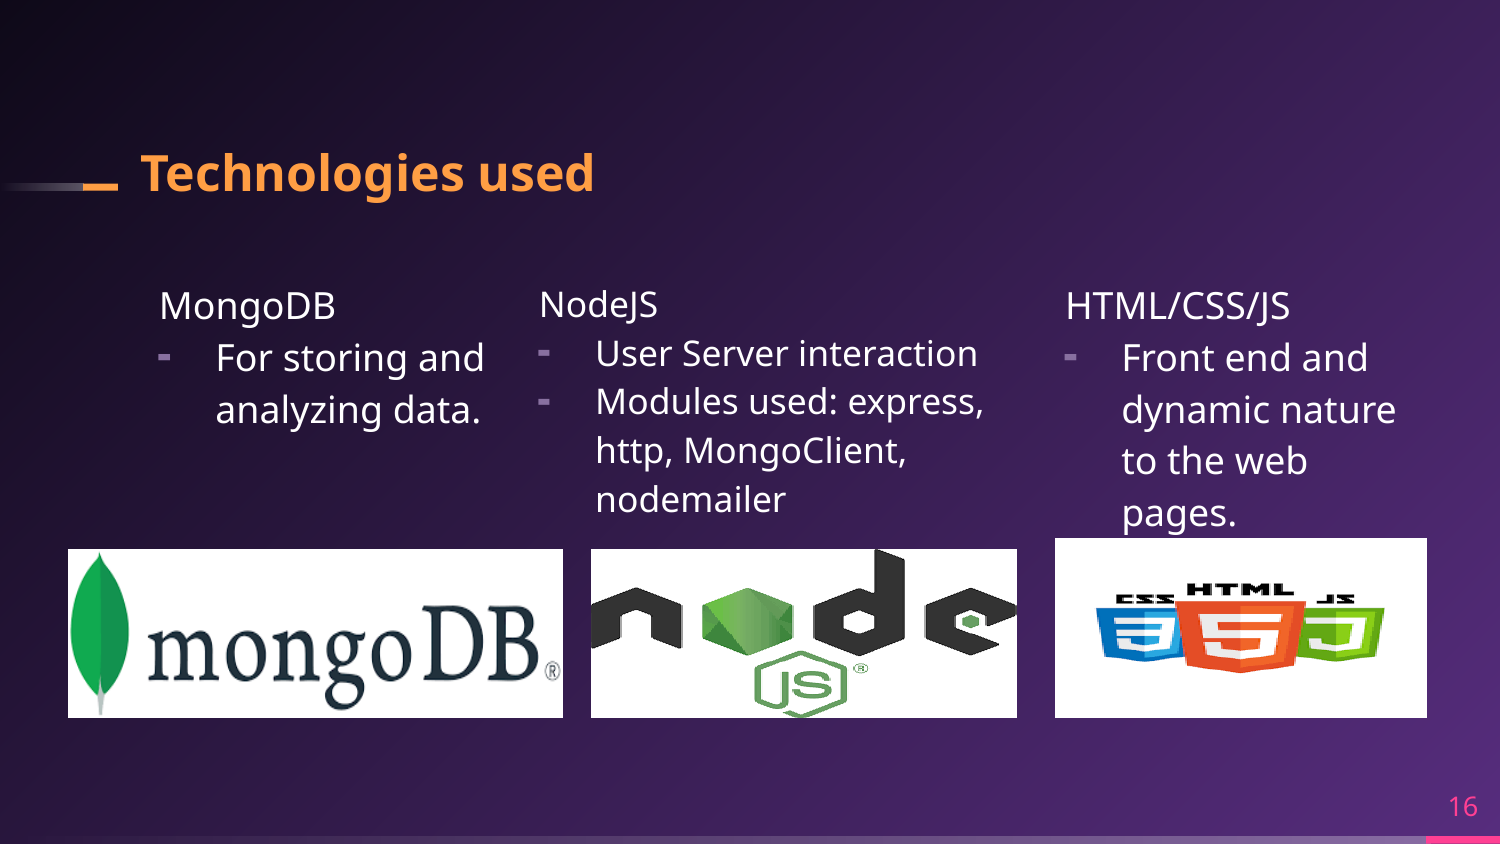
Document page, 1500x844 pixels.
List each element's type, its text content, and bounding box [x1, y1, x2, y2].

picture [68, 549, 563, 718]
list MongoDB For storing and analyzing data. [140, 275, 520, 464]
list HTML/CSS/JS Front end and dynamic nature to the web pages. [1046, 275, 1427, 504]
title Technologies used [140, 137, 1360, 203]
list NodeJS User Server interaction Modules used: express, http, MongoClient, nodemailer [520, 275, 1046, 464]
picture [1054, 538, 1427, 718]
slide_number 16 [1426, 779, 1500, 837]
picture [590, 549, 1018, 718]
